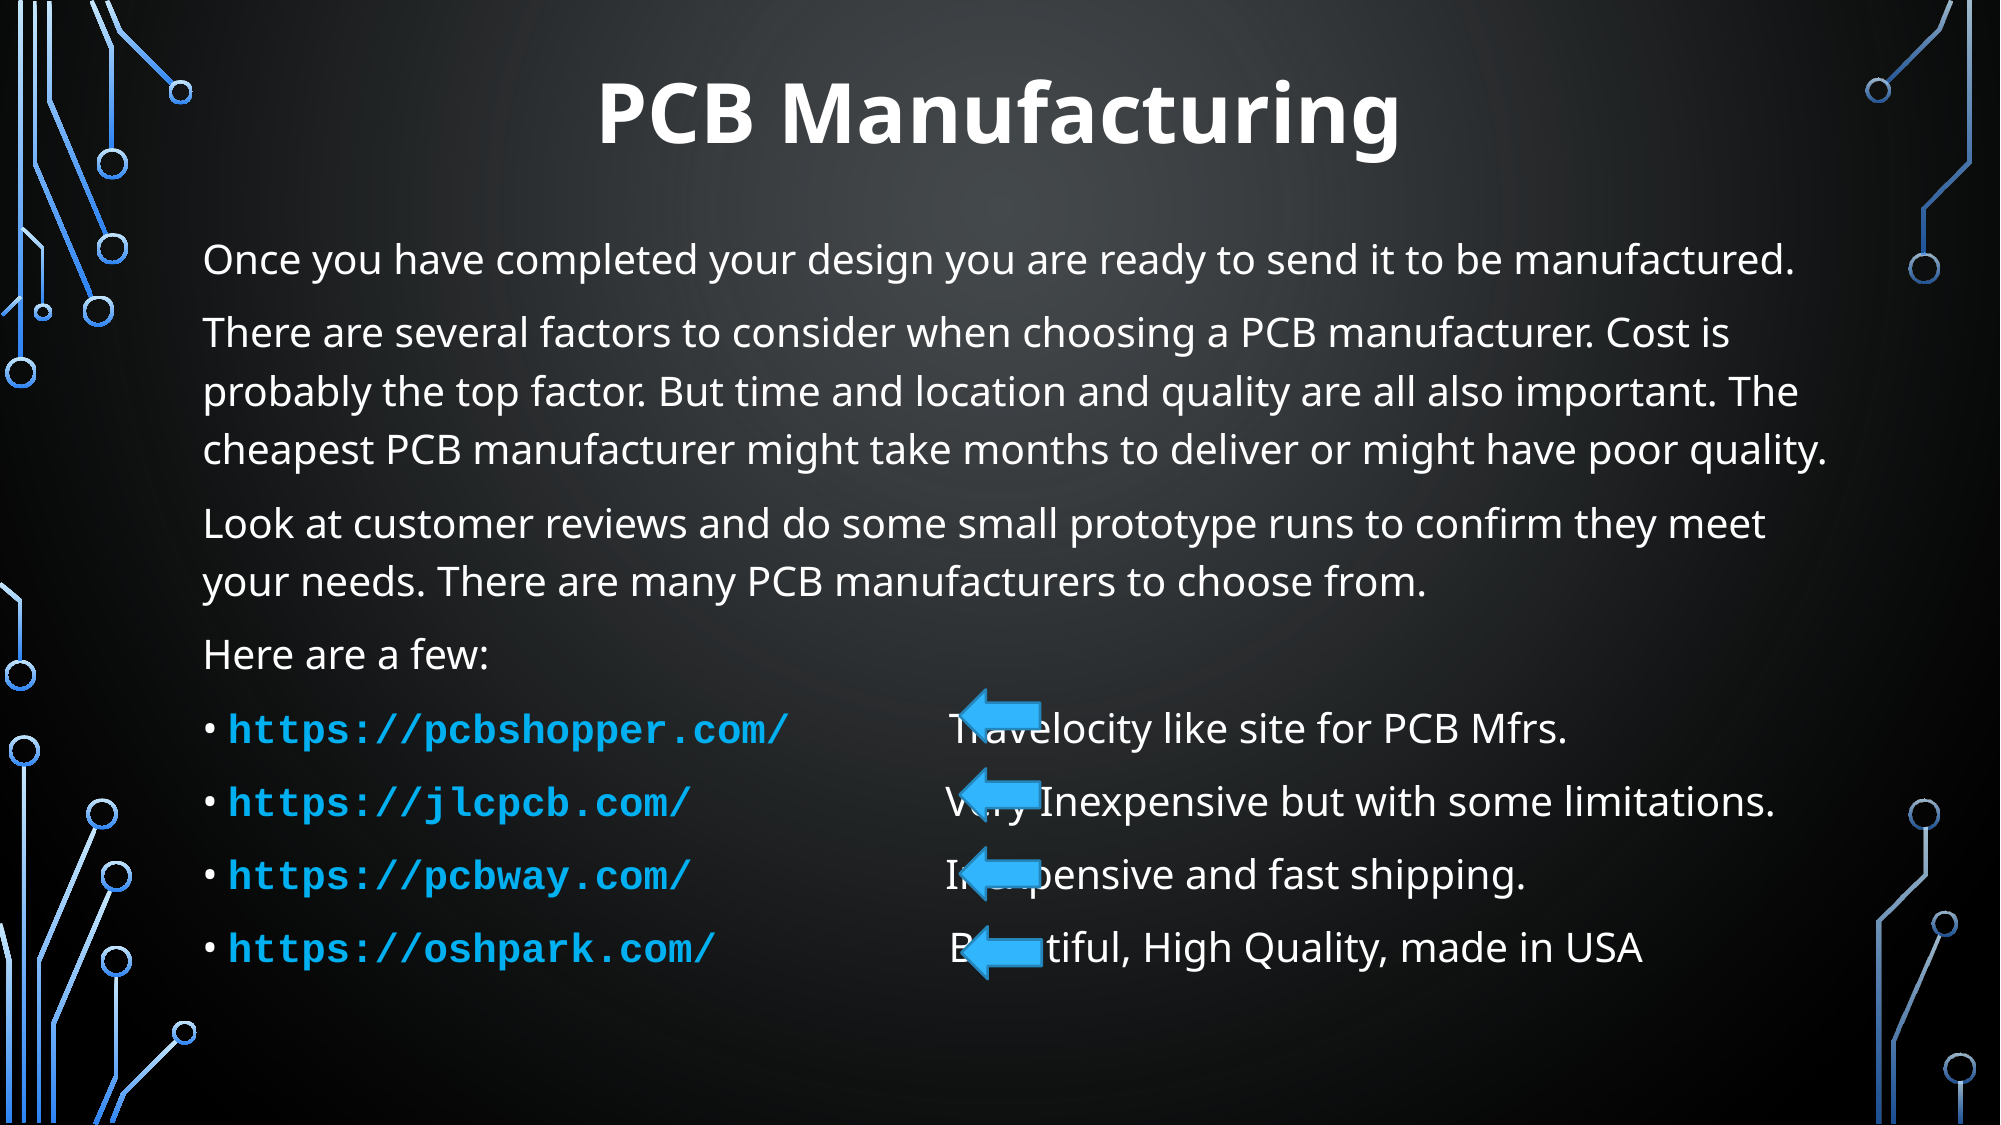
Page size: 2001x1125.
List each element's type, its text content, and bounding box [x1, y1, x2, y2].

text_box [958, 767, 1042, 823]
list Once you have completed your design you are ready to send it to be manufactured. There are several factors to consider when choosing a PCB manufacturer. Cost is probably the top factor. But time and location and quality are all also important. The cheapest PCB manufacturer might take months to deliver or might have poor quality. Look at customer reviews and do some small prototype runs to confirm they meet your needs. There are many PCB manufacturers to choose from. Here are a few: • https://pcbshopper.com/ Travelocity like site for PCB Mfrs. • https://jlcpcb.com/ Very Inexpensive but with some limitations. • https://pcbway.com/ Inexpensive and fast shipping. • https://oshpark.com/ Beautiful, High Quality, made in USA [187, 216, 1860, 1089]
text_box [958, 688, 1042, 744]
text_box [960, 925, 1044, 981]
text_box [958, 846, 1042, 902]
title PCB Manufacturing [187, 63, 1813, 169]
